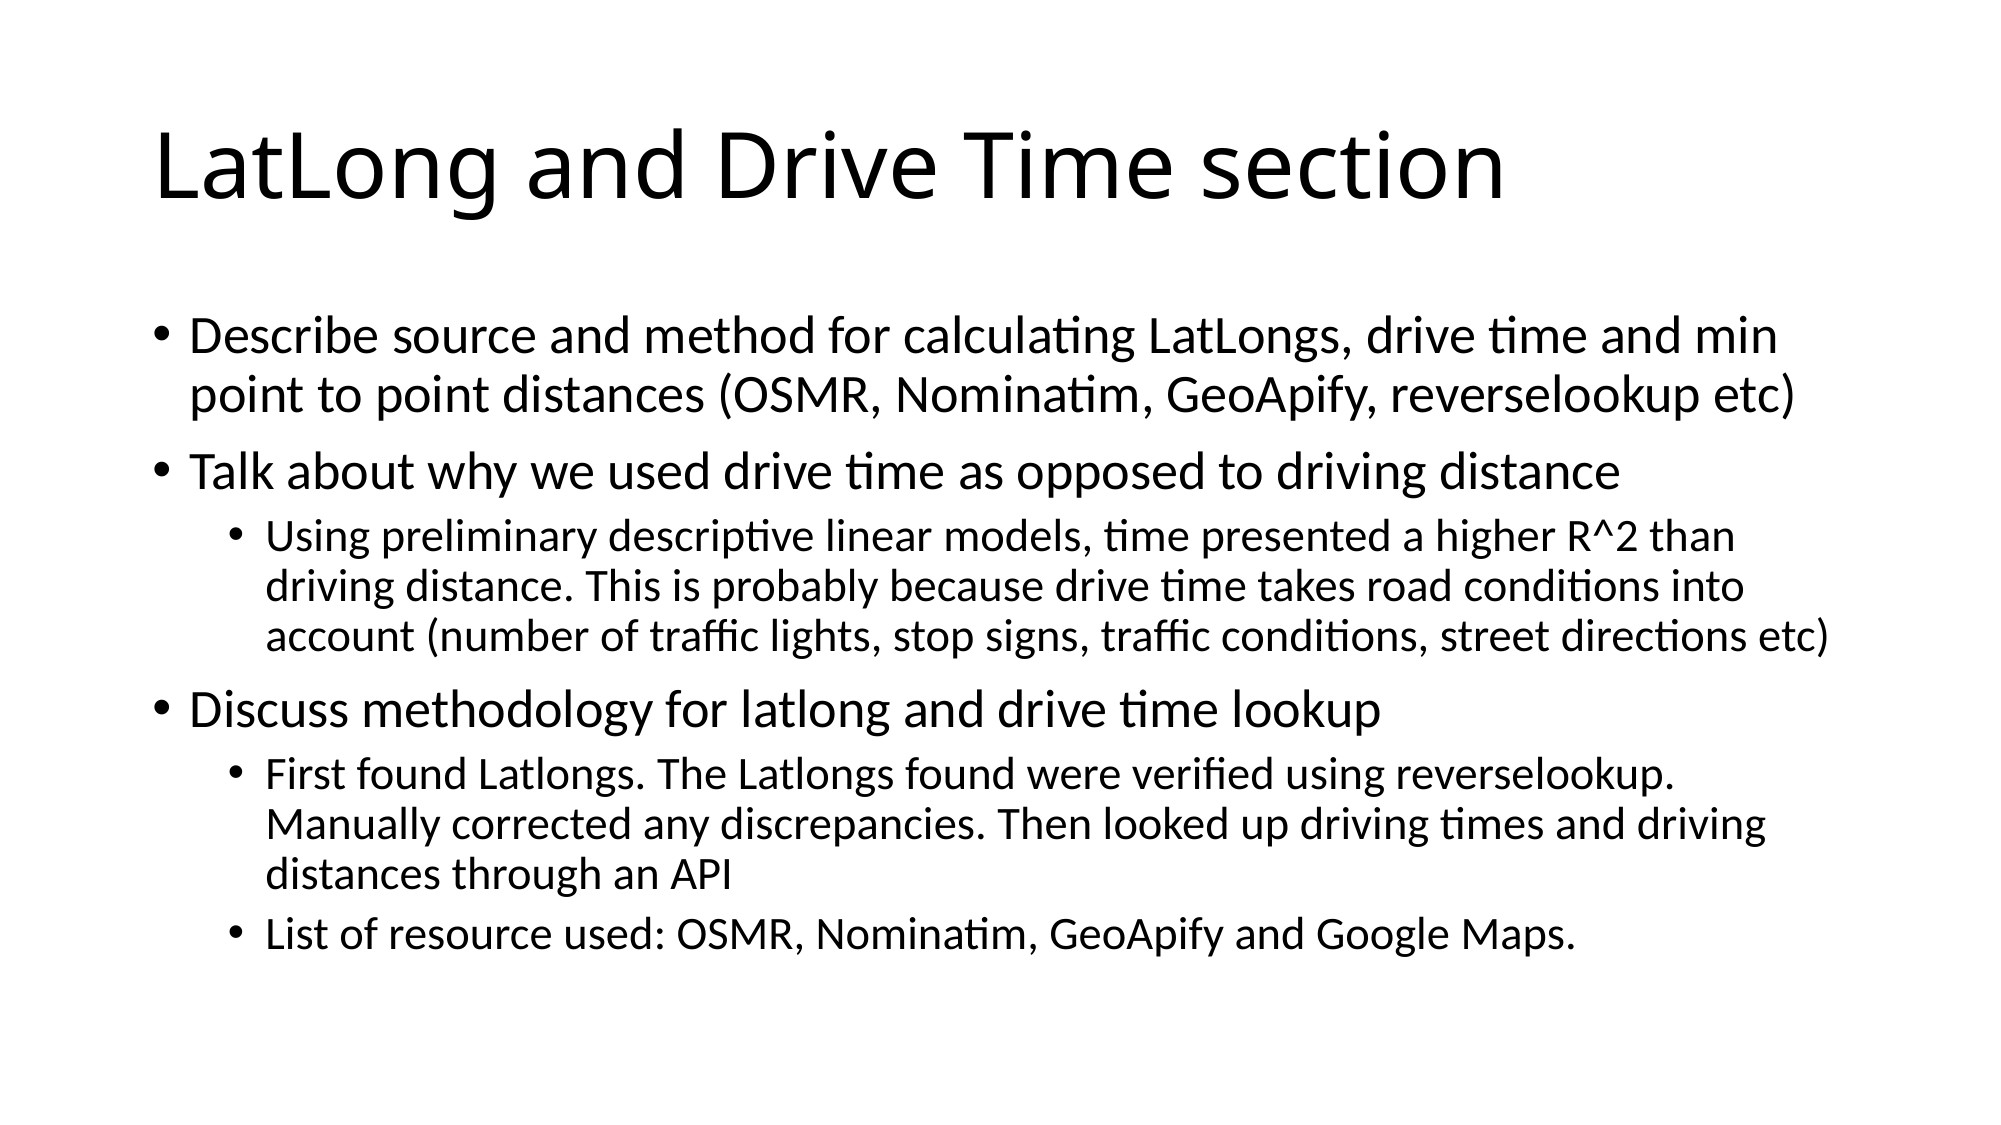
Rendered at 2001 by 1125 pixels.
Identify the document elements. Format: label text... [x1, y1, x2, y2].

title LatLong and Drive Time section [137, 59, 1863, 278]
list Describe source and method for calculating LatLongs, drive time and min point to point distances (OSMR, Nominatim, GeoApify, reverselookup etc) Talk about why we used drive time as opposed to driving distance Using preliminary descriptive linear models, time presented a higher R^2 than driving distance. This is probably because drive time takes road conditions into account (number of traffic lights, stop signs, traffic conditions, street directions etc) Discuss methodology for latlong and drive time lookup First found Latlongs. The Latlongs found were verified using reverselookup. Manually corrected any discrepancies. Then looked up driving times and driving distances through an API List of resource used: OSMR, Nominatim, GeoApify and Google Maps. [137, 299, 1863, 1014]
